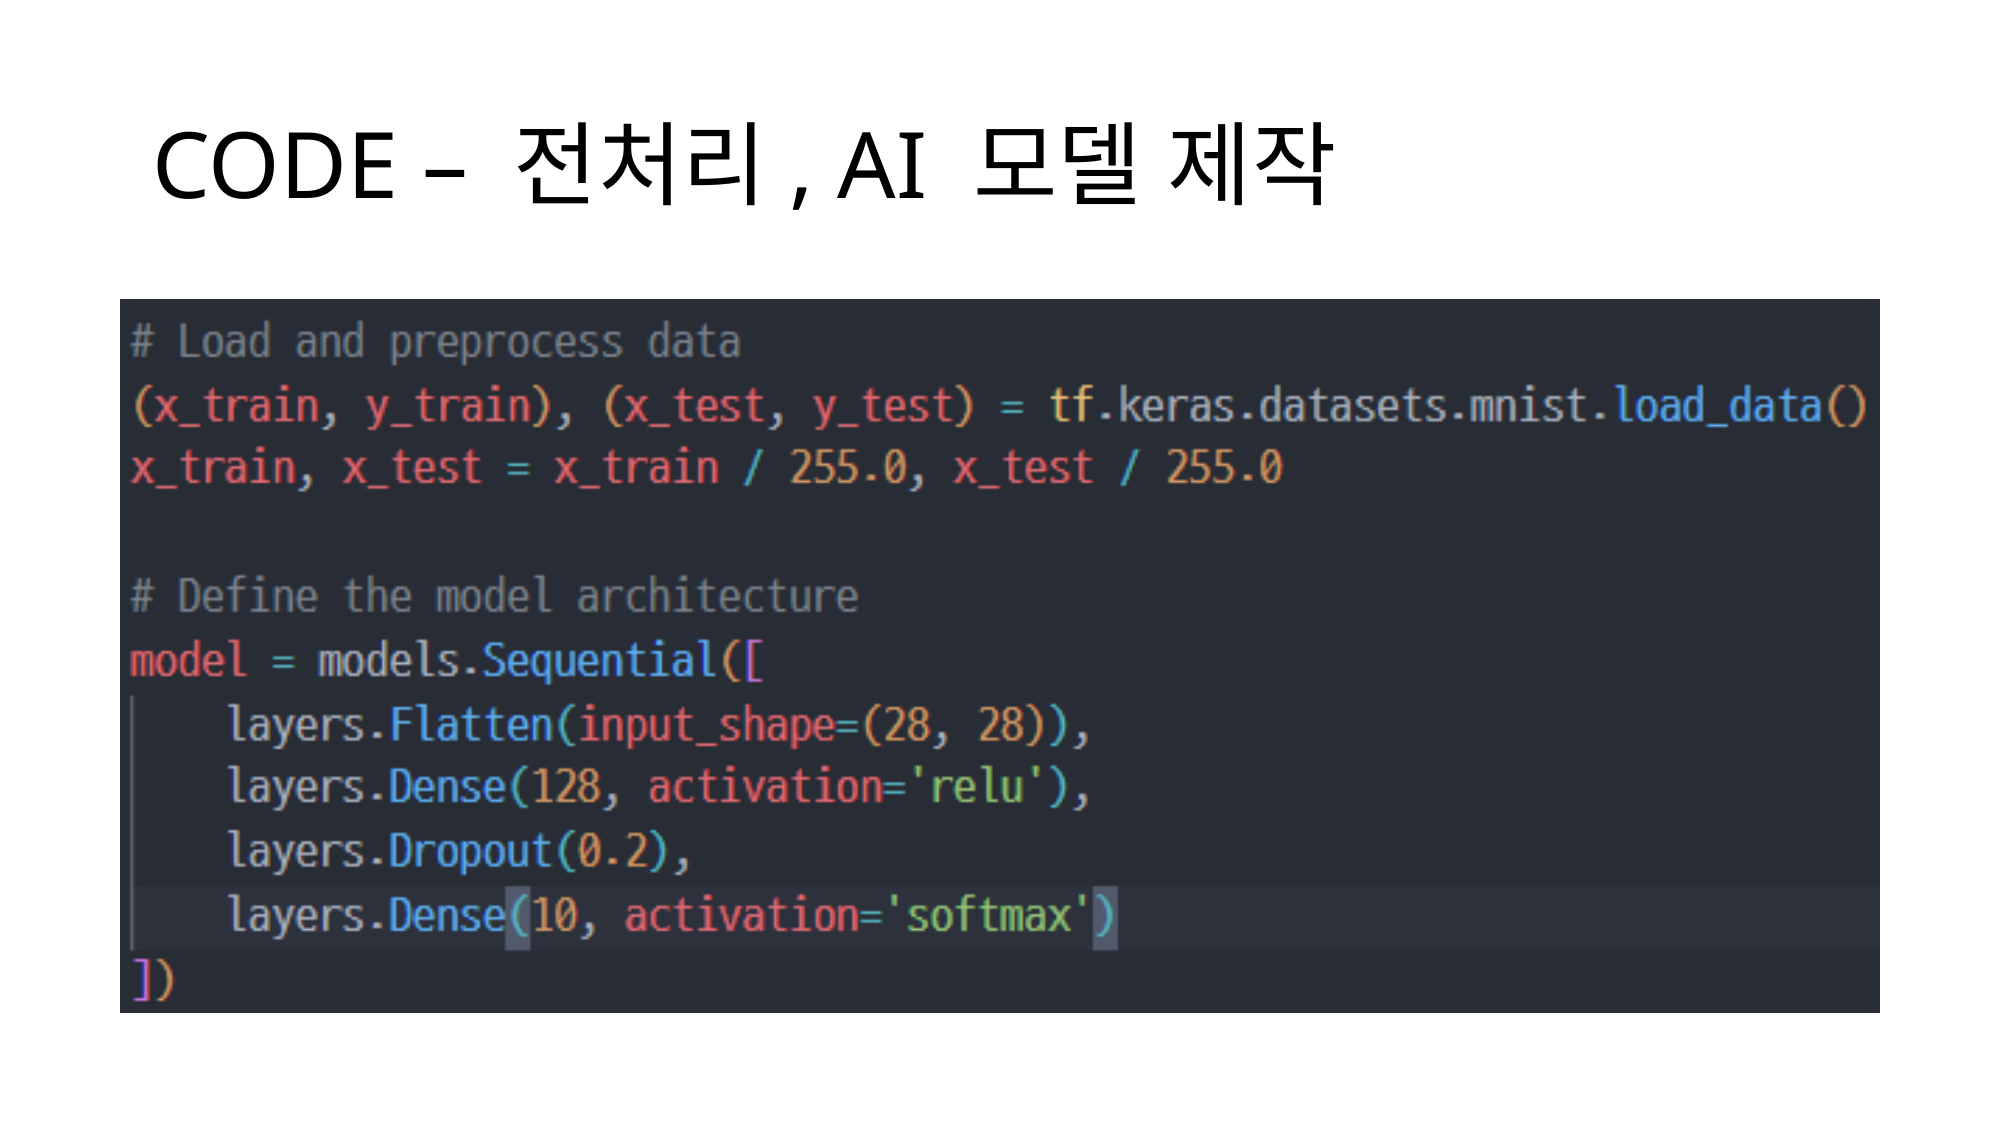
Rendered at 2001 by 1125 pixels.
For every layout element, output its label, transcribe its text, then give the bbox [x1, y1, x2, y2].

title CODE – 전처리, AI 모델 제작 [137, 59, 1863, 278]
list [120, 299, 1880, 1013]
